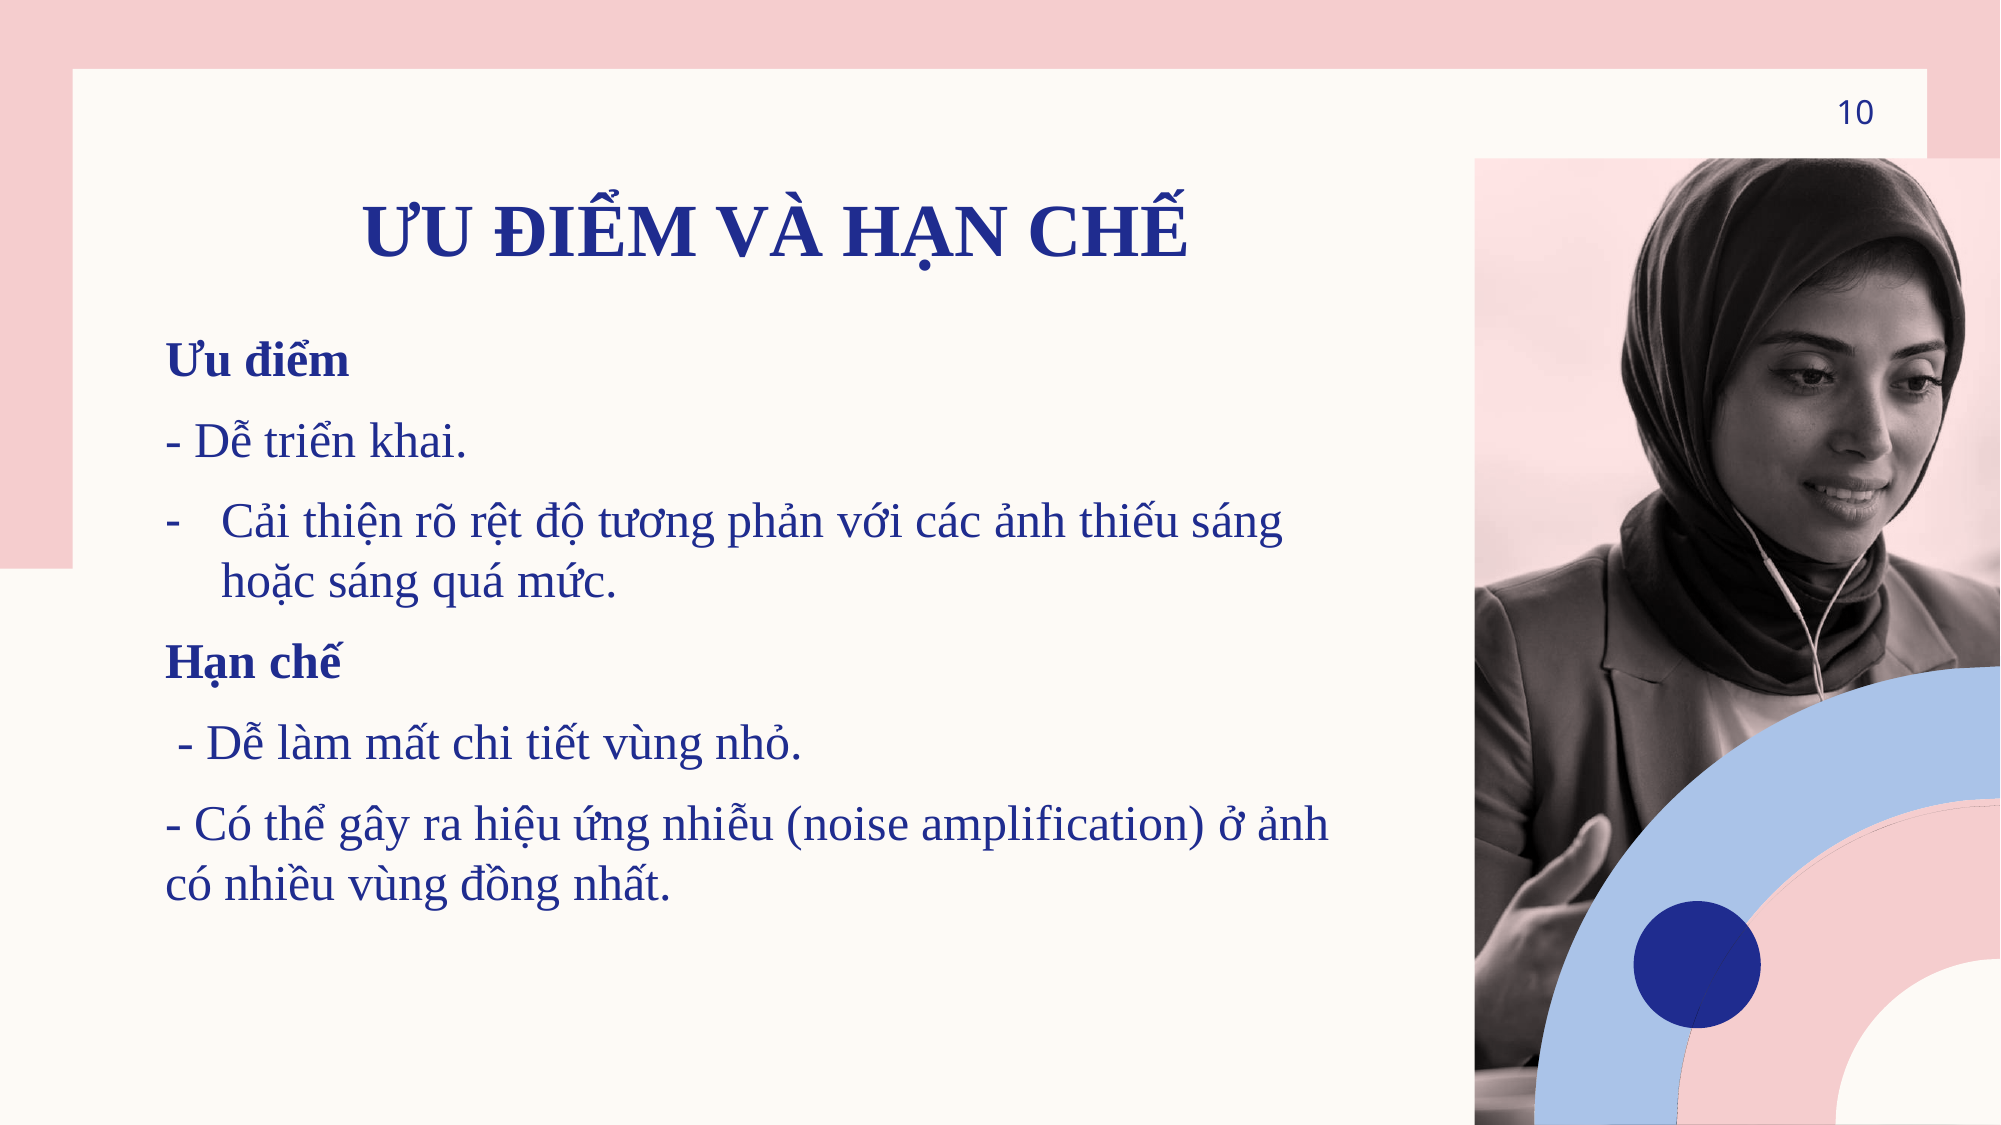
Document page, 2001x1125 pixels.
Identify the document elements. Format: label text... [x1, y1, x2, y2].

slide_number 10 [1699, 75, 1875, 153]
list Ưu điểm - Dễ triển khai. Cải thiện rõ rệt độ tương phản với các ảnh thiếu sáng hoặc sáng quá mức. Hạn chế - Dễ làm mất chi tiết vùng nhỏ. - Có thể gây ra hiệu ứng nhiễu (noise amplification) ở ảnh có nhiều vùng đồng nhất. [150, 326, 1375, 1006]
title Ưu Điểm và Hạn Chế [150, 158, 1402, 271]
picture [1474, 158, 2000, 1125]
